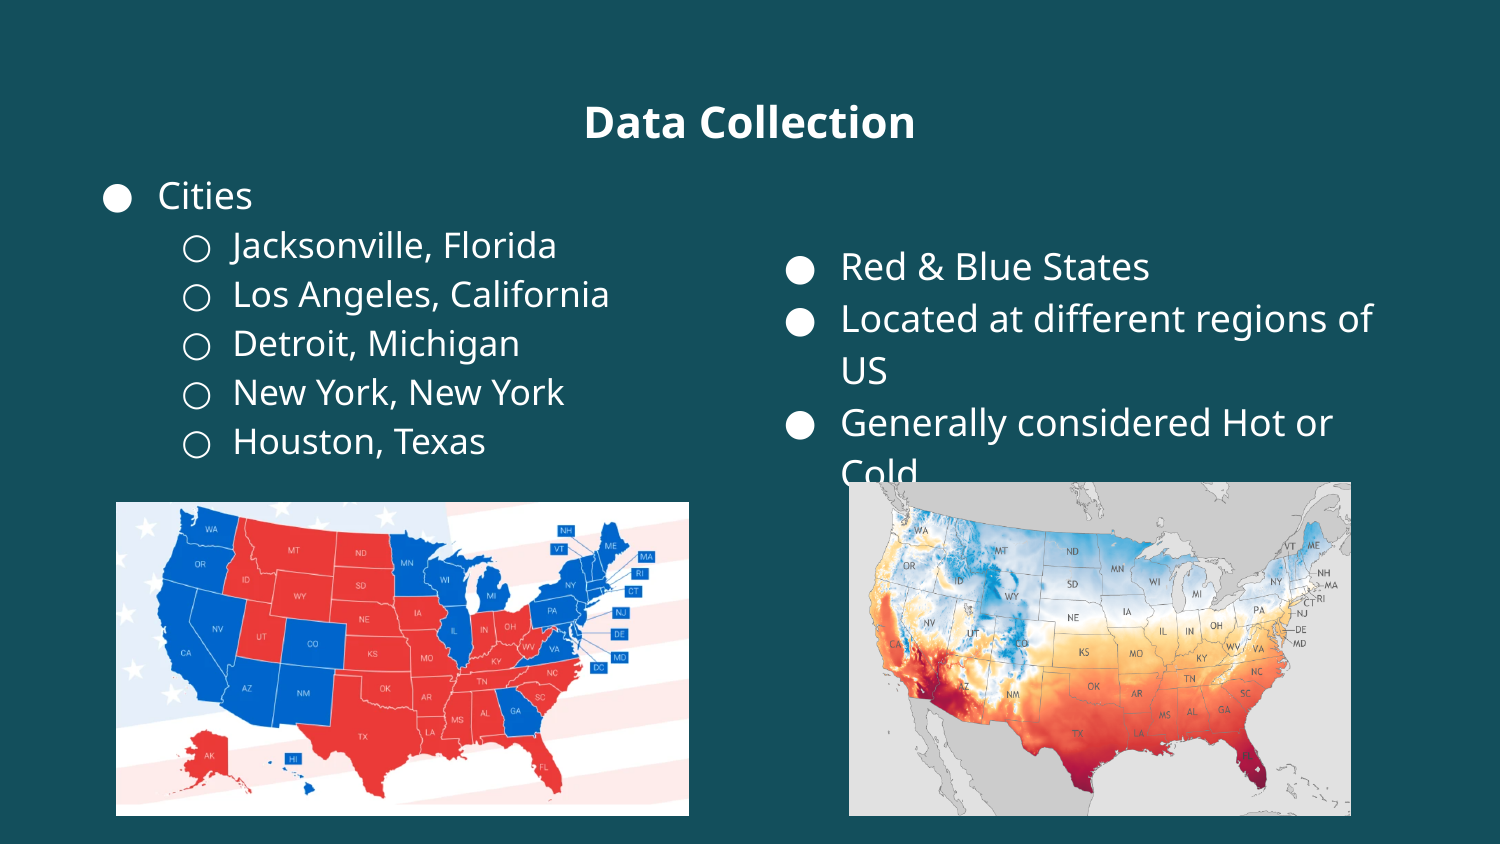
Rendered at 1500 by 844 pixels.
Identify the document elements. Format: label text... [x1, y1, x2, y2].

text_box Cities Jacksonville, Florida Los Angeles, California Detroit, Michigan New York, New York Houston, Texas [67, 150, 739, 477]
picture [849, 482, 1351, 816]
picture [116, 502, 689, 816]
text_box Red & Blue States Located at different regions of US Generally considered Hot or Cold [750, 221, 1405, 511]
text_box Data Collection [241, 79, 1259, 171]
